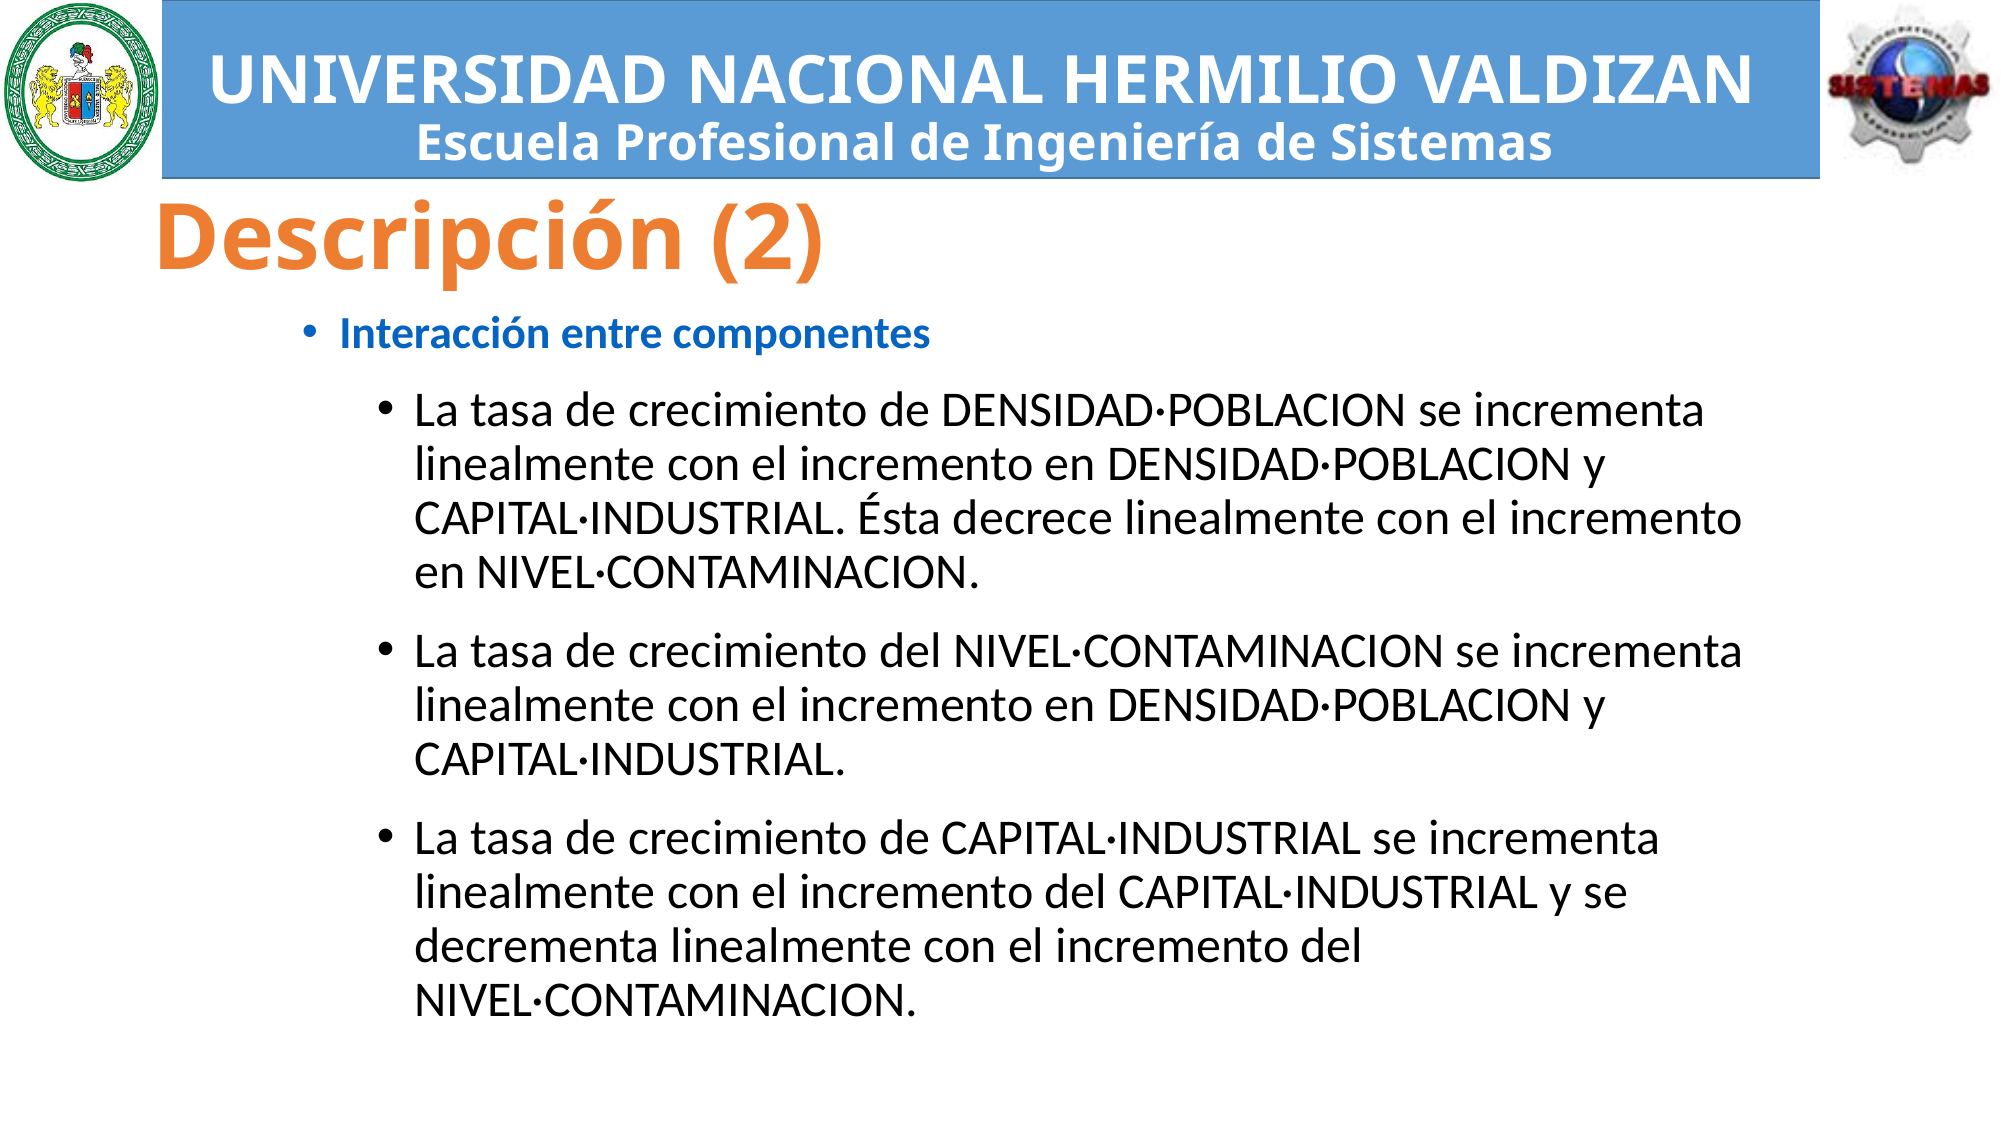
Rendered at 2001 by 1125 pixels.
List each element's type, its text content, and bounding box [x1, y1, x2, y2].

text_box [0, 0, 2000, 185]
title Descripción (2) [137, 185, 1863, 302]
list Interacción entre componentes La tasa de crecimiento de DENSIDAD·POBLACION se incrementa linealmente con el incremento en DENSIDAD·POBLACION y CAPITAL·INDUSTRIAL. Ésta decrece linealmente con el incremento en NIVEL·CONTAMINACION. La tasa de crecimiento del NIVEL·CONTAMINACION se incrementa linealmente con el incremento en DENSIDAD·POBLACION y CAPITAL·INDUSTRIAL. La tasa de crecimiento de CAPITAL·INDUSTRIAL se incrementa linealmente con el incremento del CAPITAL·INDUSTRIAL y se decrementa linealmente con el incremento del NIVEL·CONTAMINACION. [286, 301, 1783, 1054]
